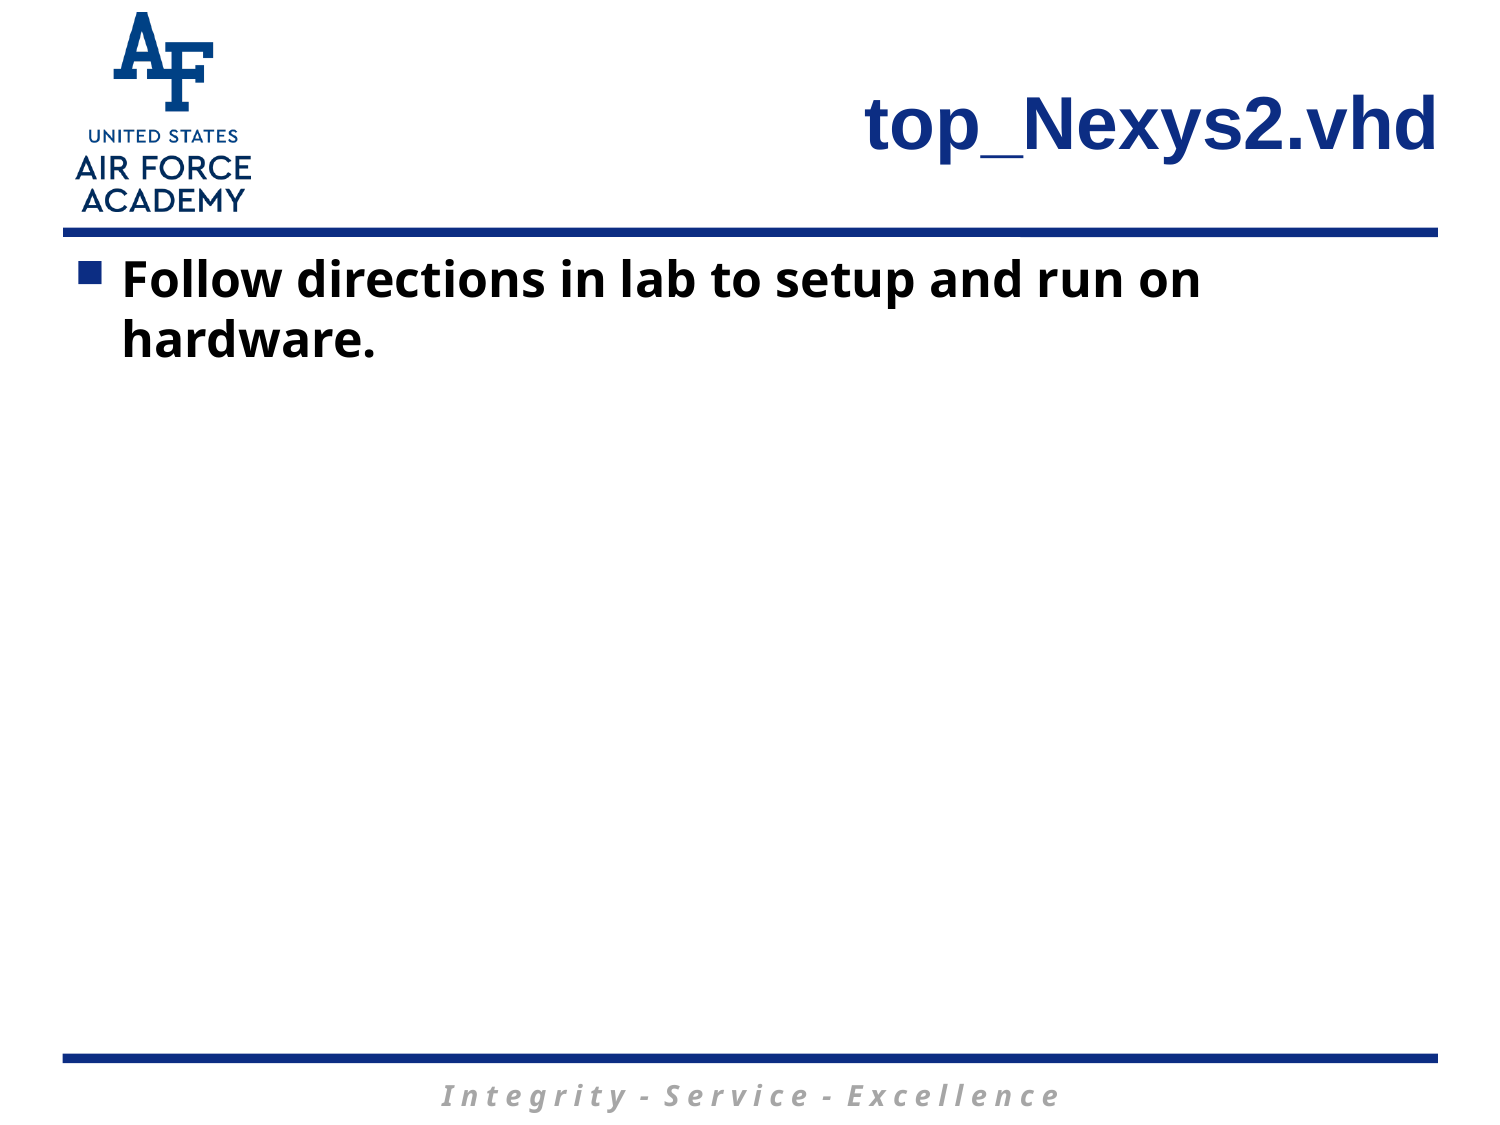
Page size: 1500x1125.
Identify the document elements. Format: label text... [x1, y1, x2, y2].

picture [75, 12, 251, 212]
title top_Nexys2.vhd [299, 29, 1456, 211]
subtitle Follow directions in lab to setup and run on hardware. [59, 239, 1441, 1051]
